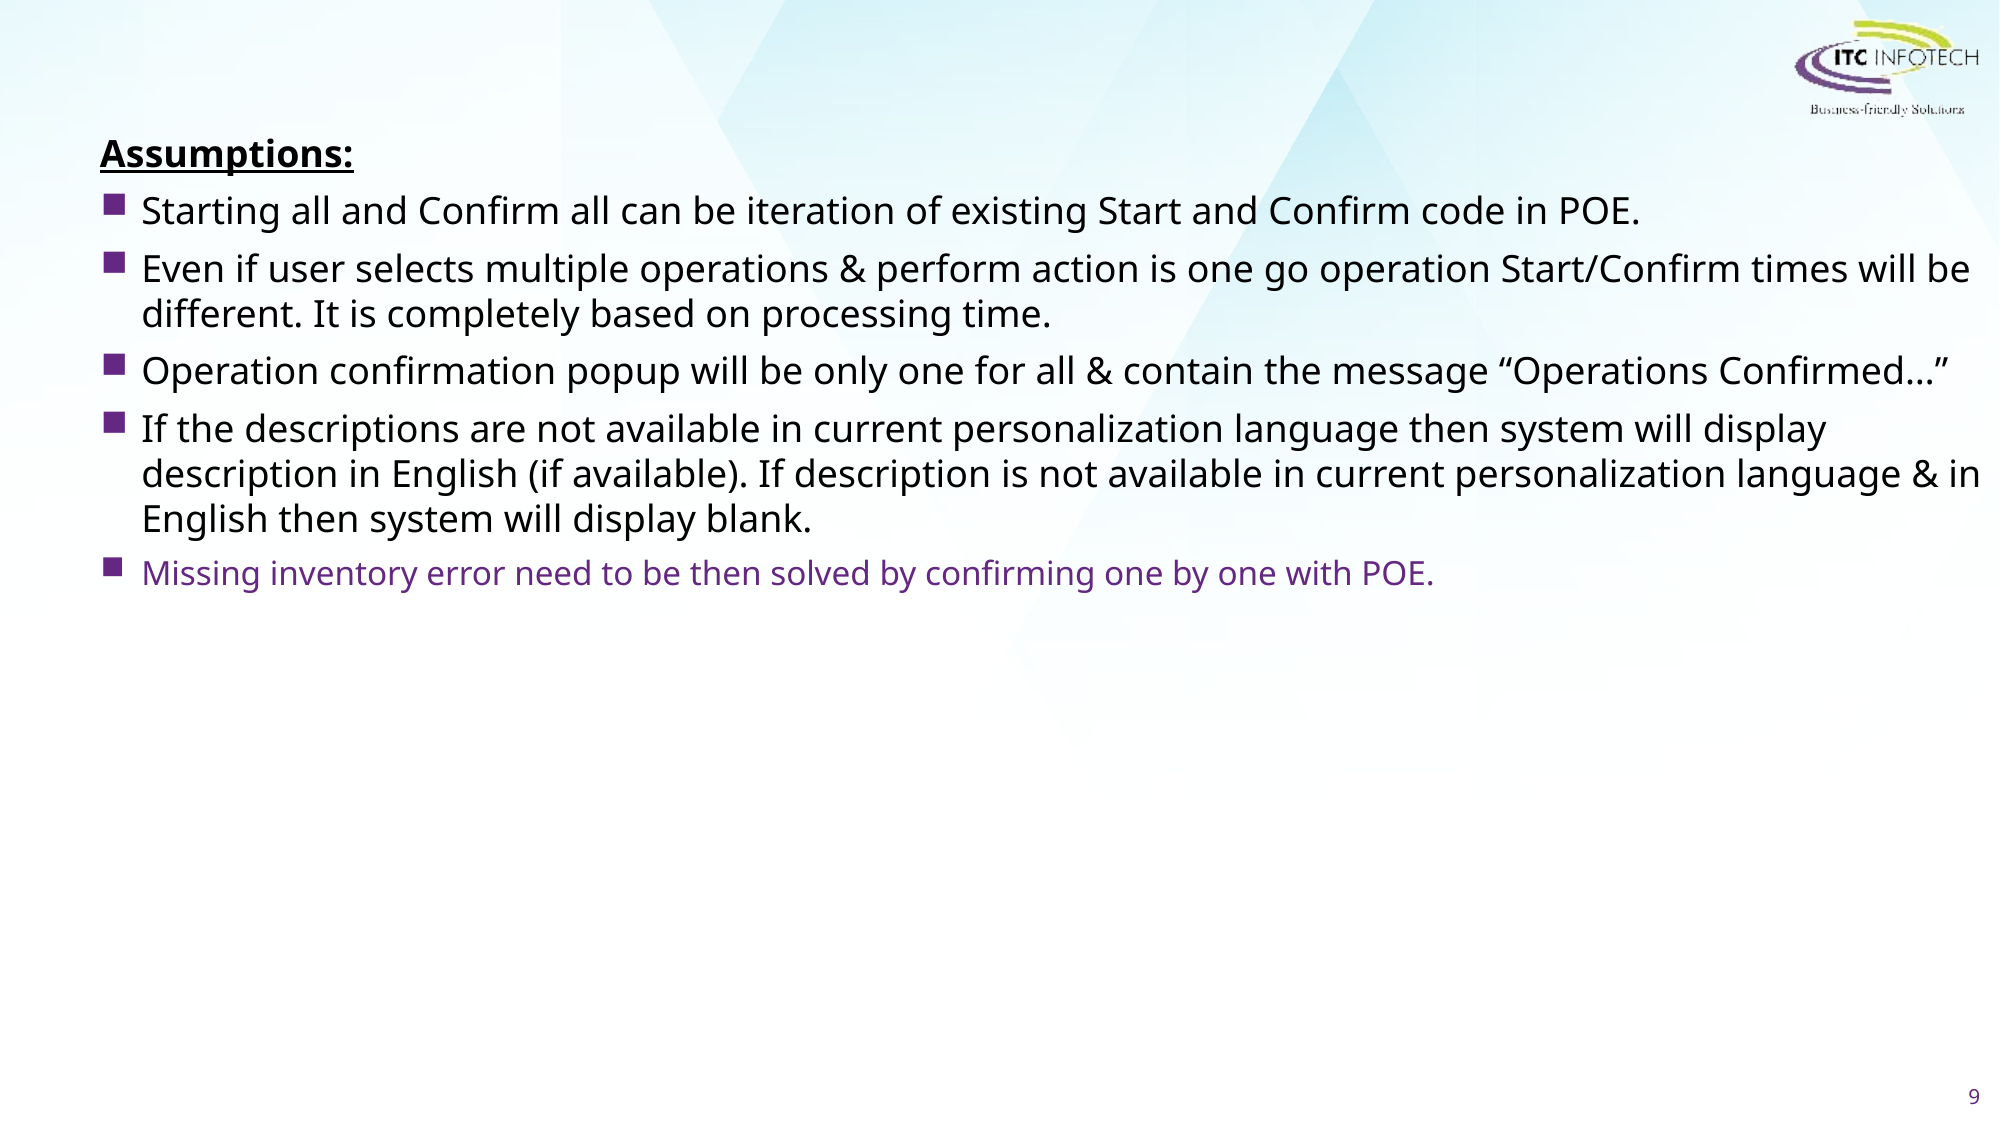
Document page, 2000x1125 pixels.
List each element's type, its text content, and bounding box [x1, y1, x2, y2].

picture [0, 0, 2000, 1125]
text_box Assumptions: Starting all and Confirm all can be iteration of existing Start and Confirm code in POE. Even if user selects multiple operations & perform action is one go operation Start/Confirm times will be different. It is completely based on processing time. Operation confirmation popup will be only one for all & contain the message “Operations Confirmed…” If the descriptions are not available in current personalization language then system will display description in English (if available). If description is not available in current personalization language & in English then system will display blank. Missing inventory error need to be then solved by confirming one by one with POE. [99, 129, 2000, 650]
slide_number 9 [1955, 1087, 1981, 1113]
